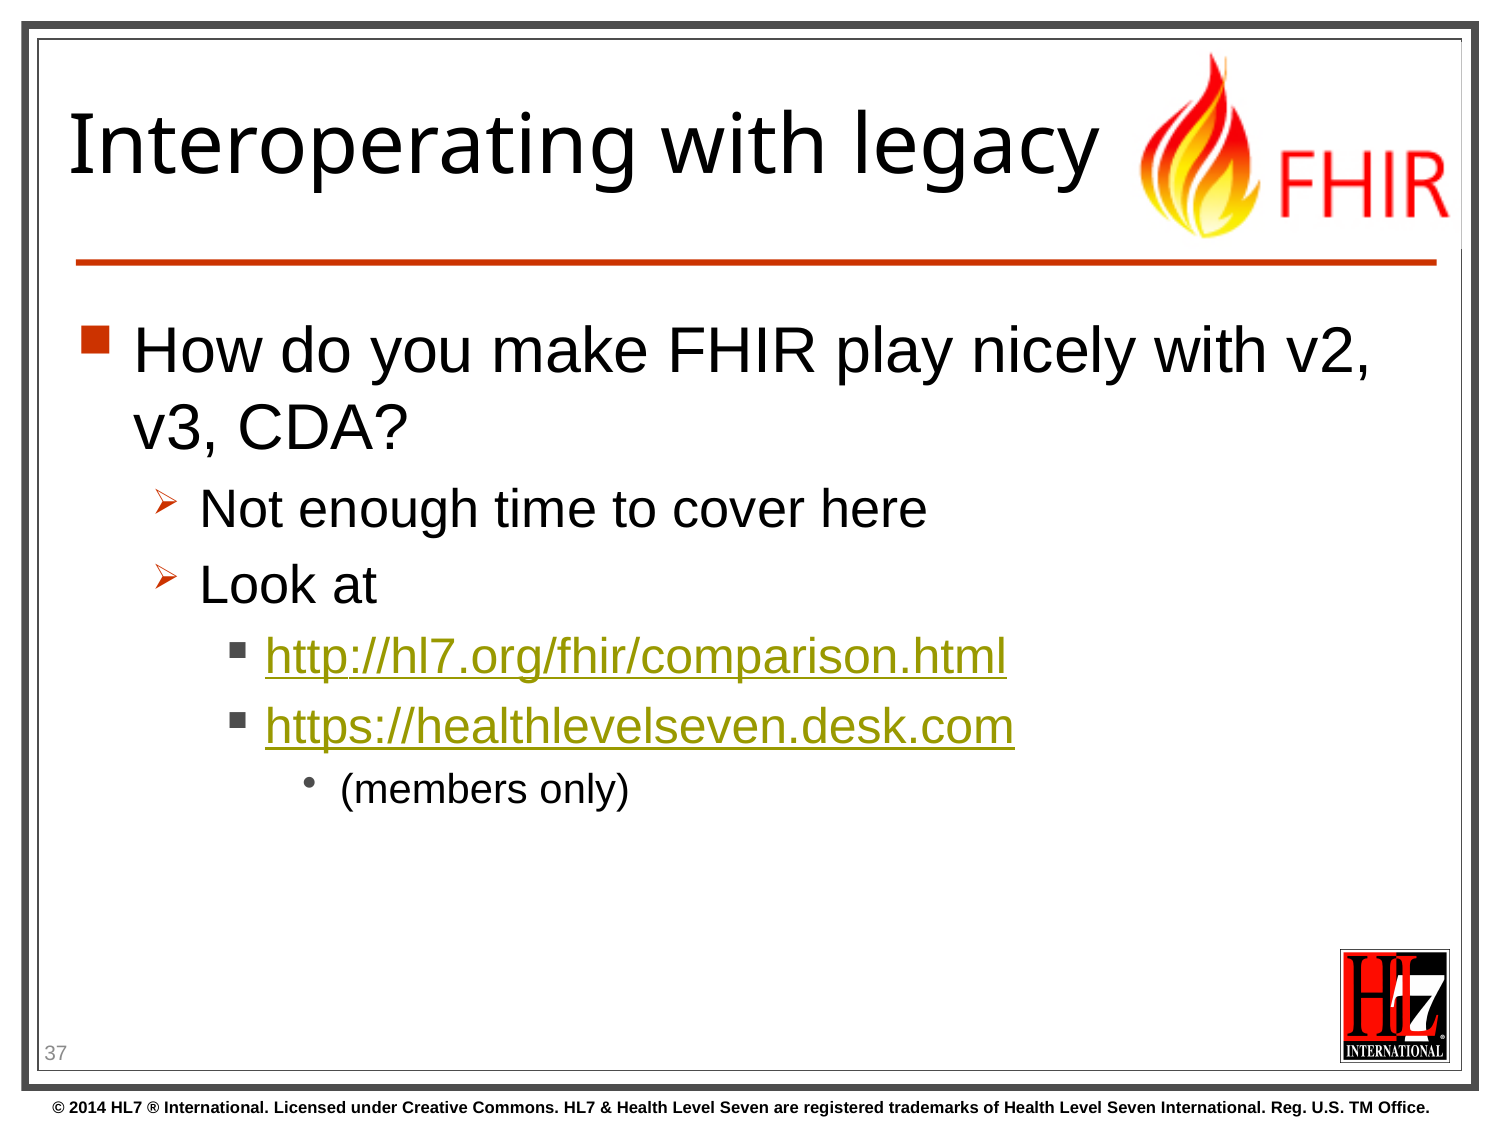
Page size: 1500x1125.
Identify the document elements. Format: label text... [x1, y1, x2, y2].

picture [1128, 42, 1462, 249]
title Interoperating with legacy [53, 54, 1128, 244]
list How do you make FHIR play nicely with v2, v3, CDA? Not enough time to cover here Look at http://hl7.org/fhir/comparison.html https://healthlevelseven.desk.com (members only) [62, 299, 1438, 1035]
picture [1340, 949, 1450, 1063]
slide_number 37 [29, 1034, 148, 1071]
